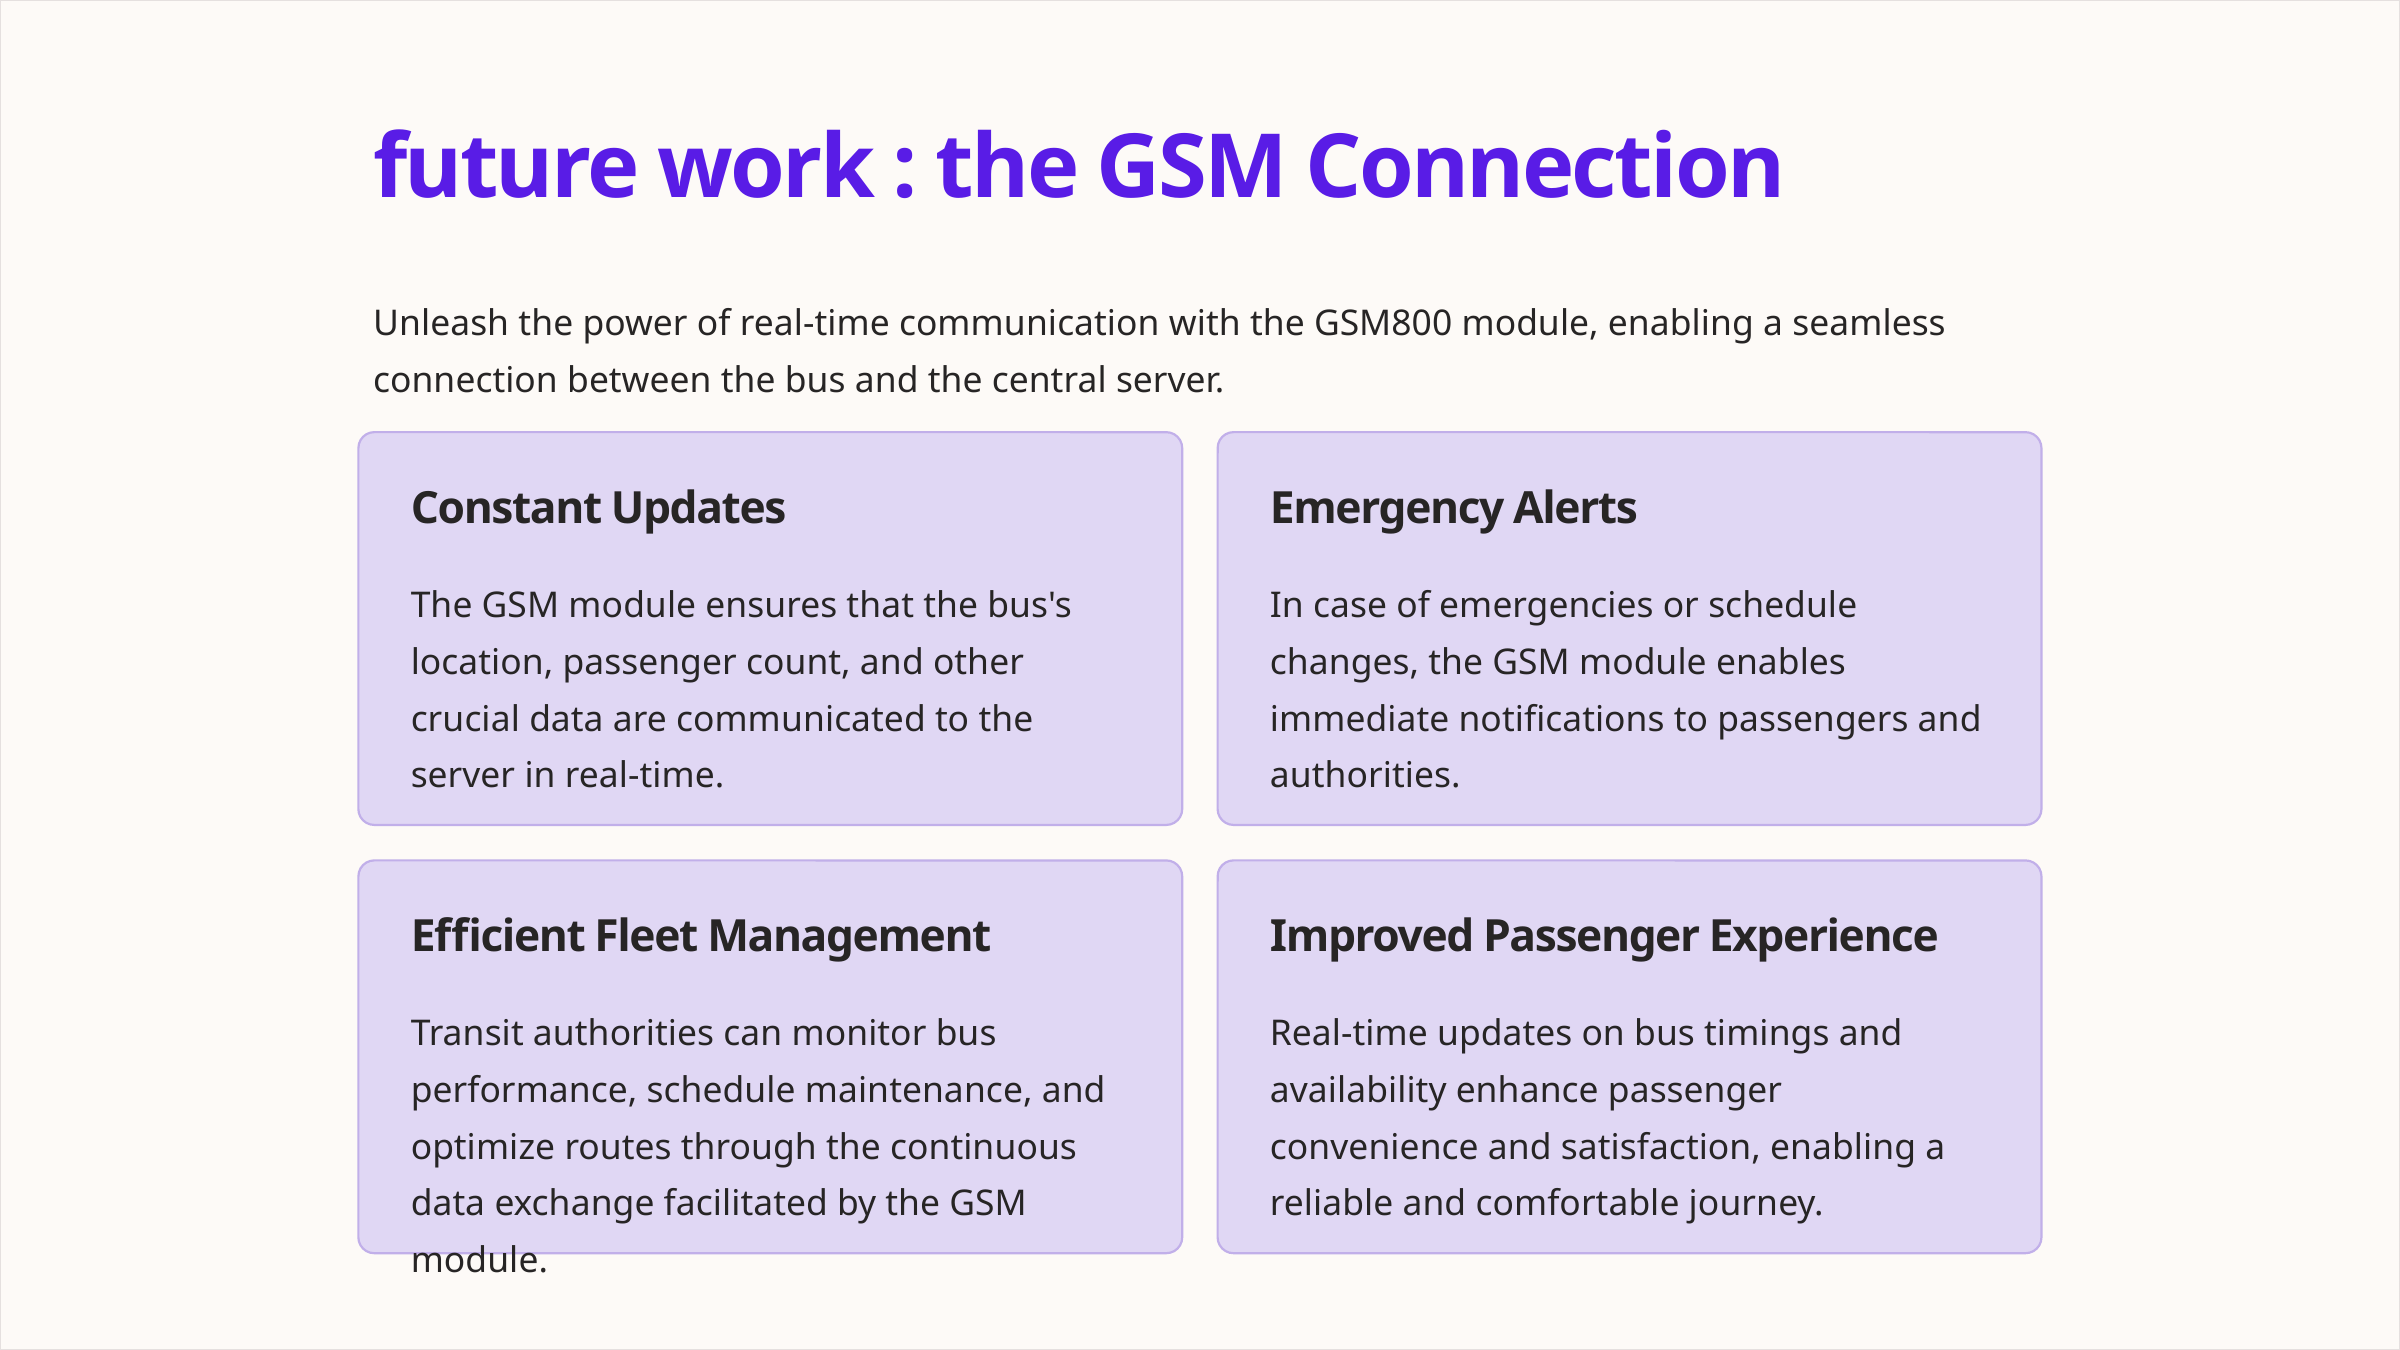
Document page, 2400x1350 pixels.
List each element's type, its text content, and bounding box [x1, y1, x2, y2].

text_box future work : the GSM Connection [358, 97, 1766, 209]
text_box [0, 0, 2400, 1350]
text_box In case of emergencies or schedule changes, the GSM module enables immediate notifications to passengers and authorities. [1255, 560, 2004, 731]
text_box The GSM module ensures that the bus's location, passenger count, and other crucial data are communicated to the server in real-time. [396, 560, 1145, 788]
text_box Emergency Alerts [1255, 469, 1615, 526]
text_box [358, 432, 1183, 825]
text_box Transit authorities can monitor bus performance, schedule maintenance, and optimize routes through the continuous data exchange facilitated by the GSM module. [396, 988, 1145, 1216]
text_box Improved Passenger Experience [1255, 897, 1901, 954]
text_box [1217, 860, 2042, 1254]
text_box Constant Updates [396, 469, 760, 526]
text_box [1217, 432, 2042, 825]
text_box Unleash the power of real-time communication with the GSM800 module, enabling a seamless connection between the bus and the central server. [358, 278, 2042, 393]
text_box Real-time updates on bus timings and availability enhance passenger convenience and satisfaction, enabling a reliable and comfortable journey. [1255, 988, 2004, 1216]
text_box [358, 860, 1183, 1254]
text_box Efficient Fleet Management [396, 897, 960, 954]
